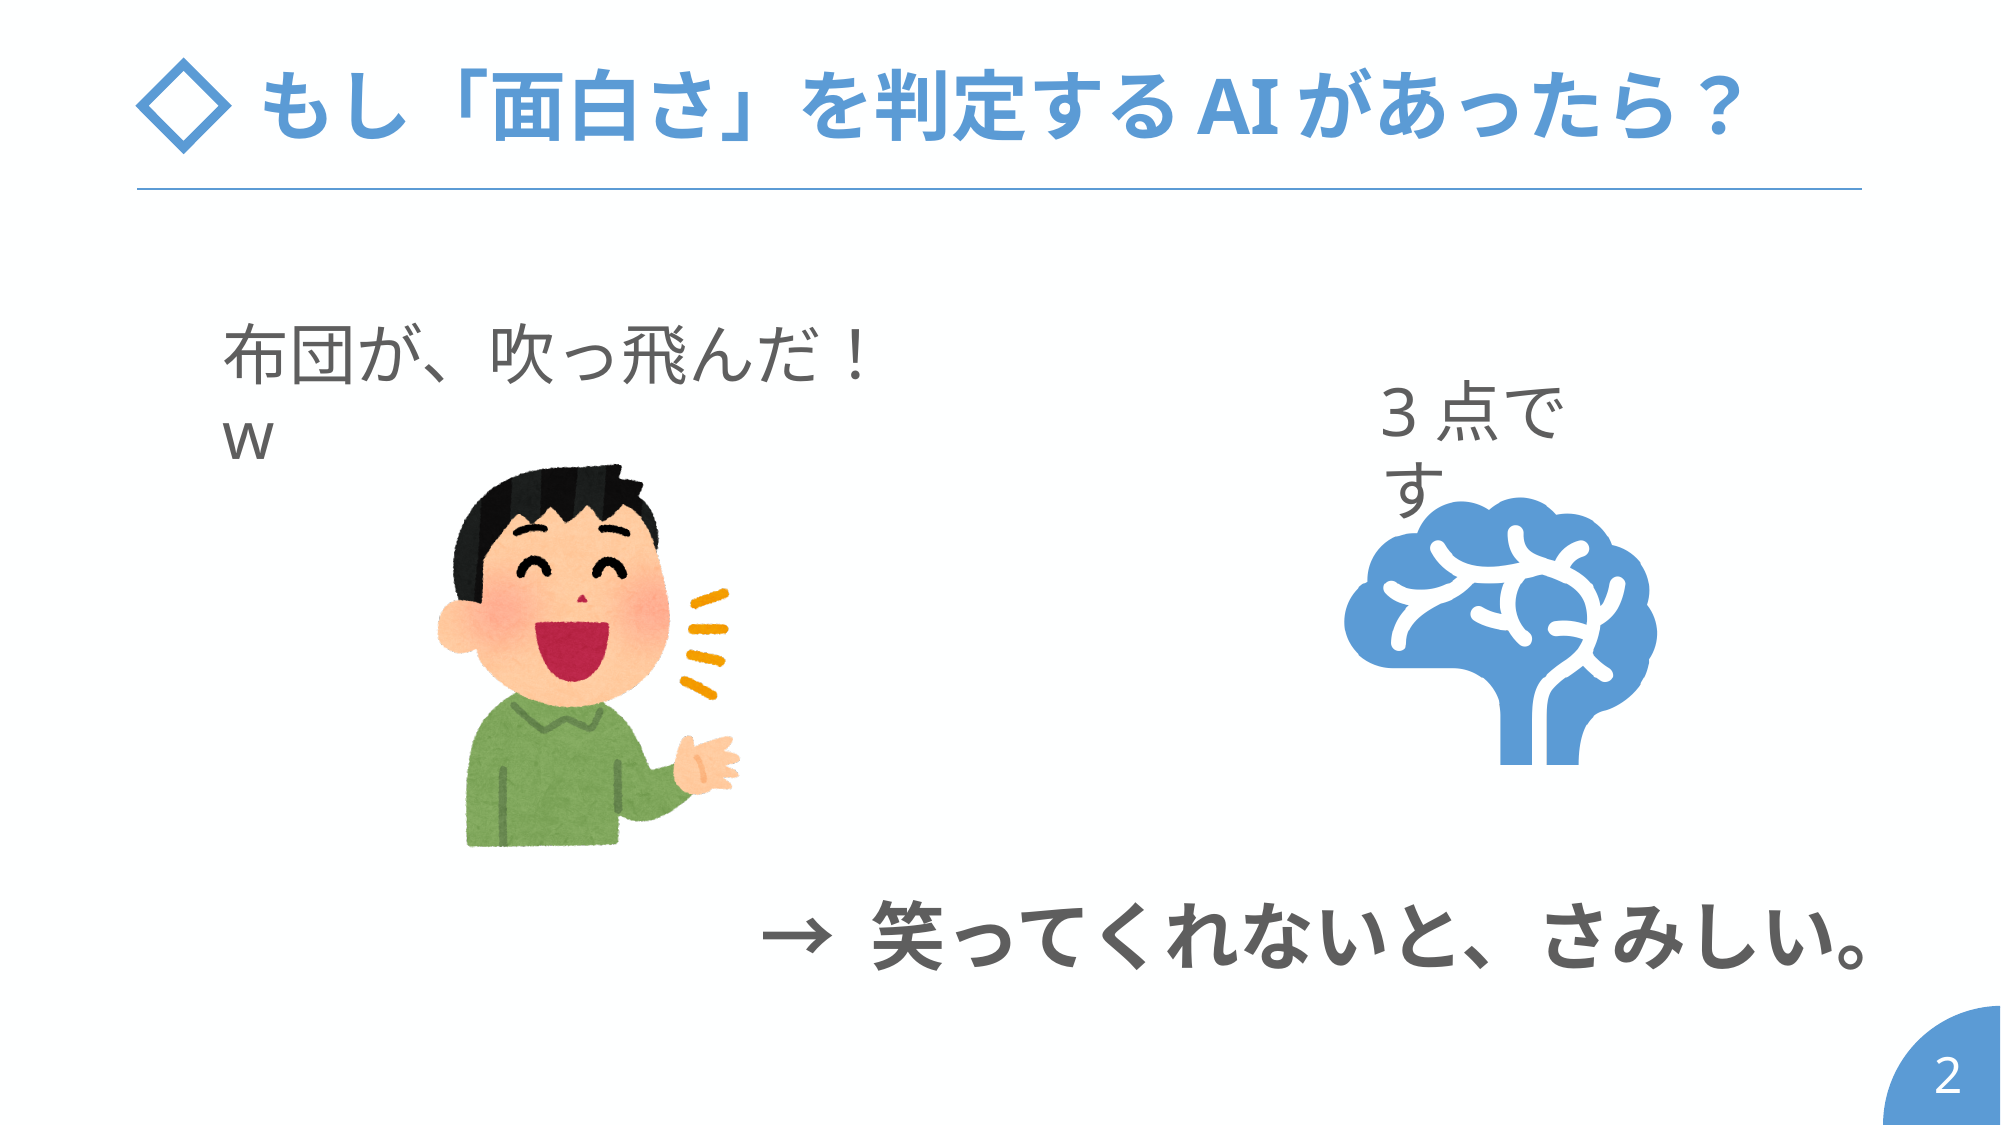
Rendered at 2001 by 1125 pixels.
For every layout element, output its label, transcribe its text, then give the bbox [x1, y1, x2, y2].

text_box 3点です [1365, 361, 1647, 443]
text_box → 笑ってくれないと、さみしい。 [745, 882, 1965, 988]
title もし「面白さ」を判定するAIがあったら？ [243, 59, 1894, 160]
slide_number 2 [1893, 1047, 2000, 1108]
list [1312, 443, 1688, 819]
picture [370, 455, 772, 857]
text_box 布団が、吹っ飛んだ！w [207, 305, 965, 480]
